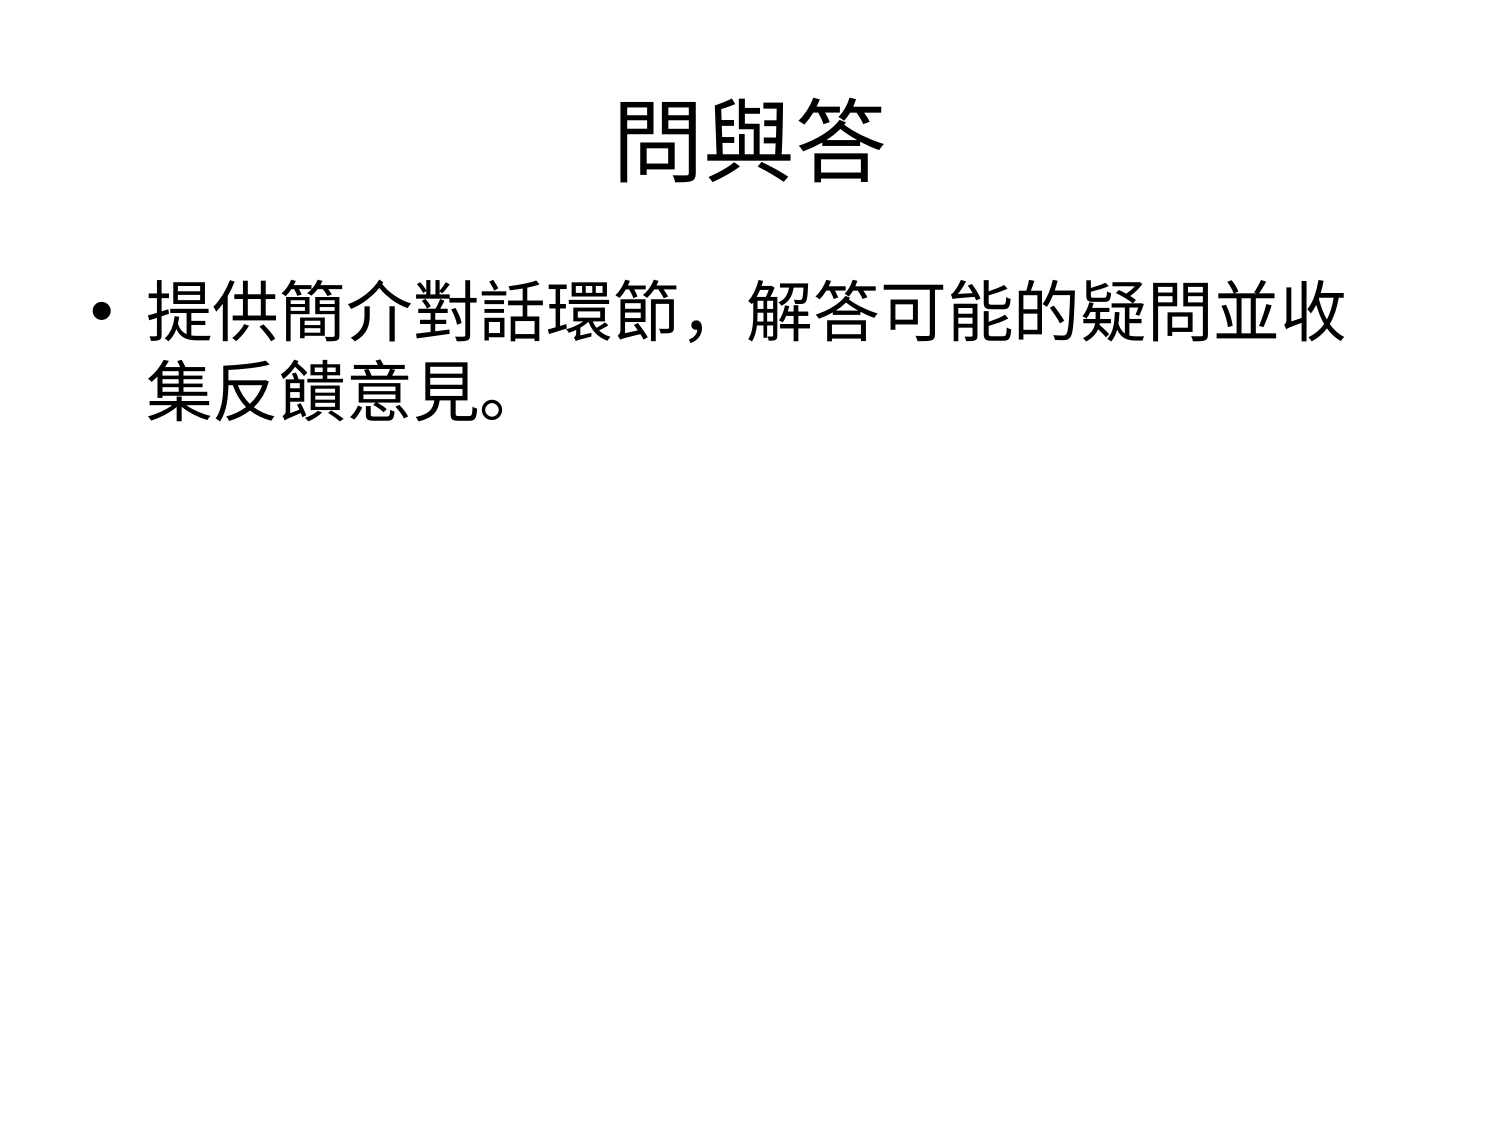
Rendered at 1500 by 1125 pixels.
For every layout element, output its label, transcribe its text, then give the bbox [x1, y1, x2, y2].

title 問與答 [75, 45, 1425, 233]
list 提供簡介對話環節，解答可能的疑問並收集反饋意見。 [75, 262, 1425, 1005]
